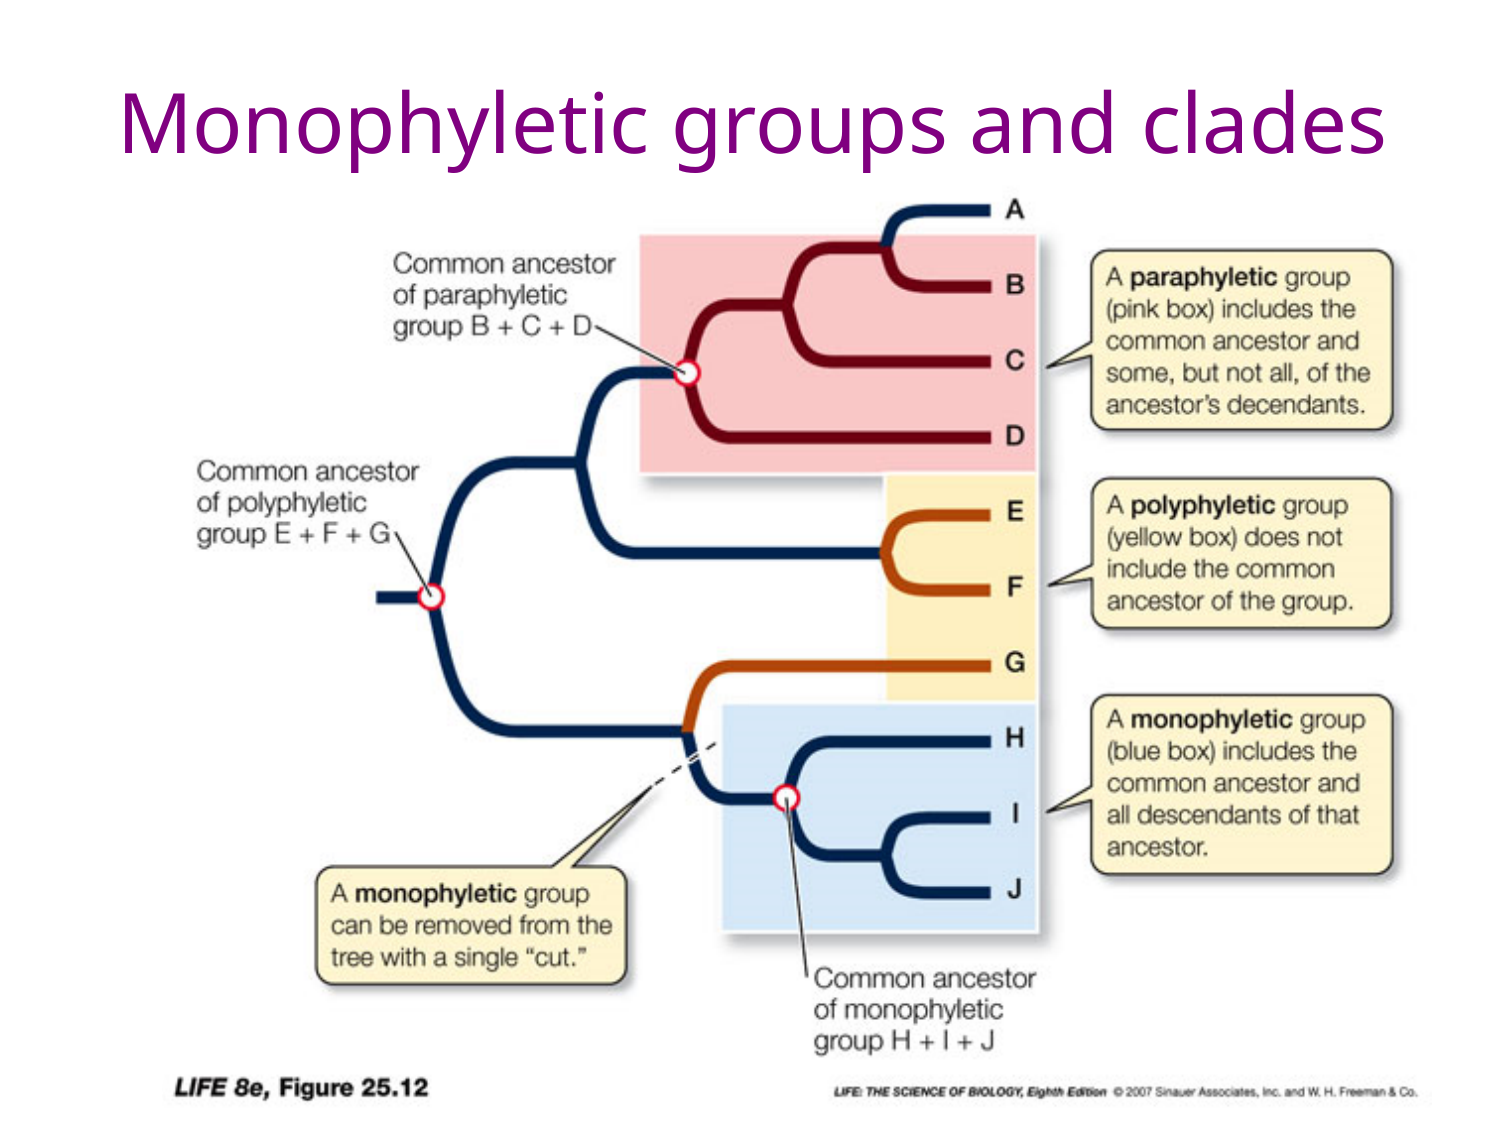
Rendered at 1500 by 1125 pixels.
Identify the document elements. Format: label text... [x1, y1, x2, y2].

picture [162, 171, 1432, 1125]
text_box Monophyletic groups and clades [102, 62, 1404, 178]
